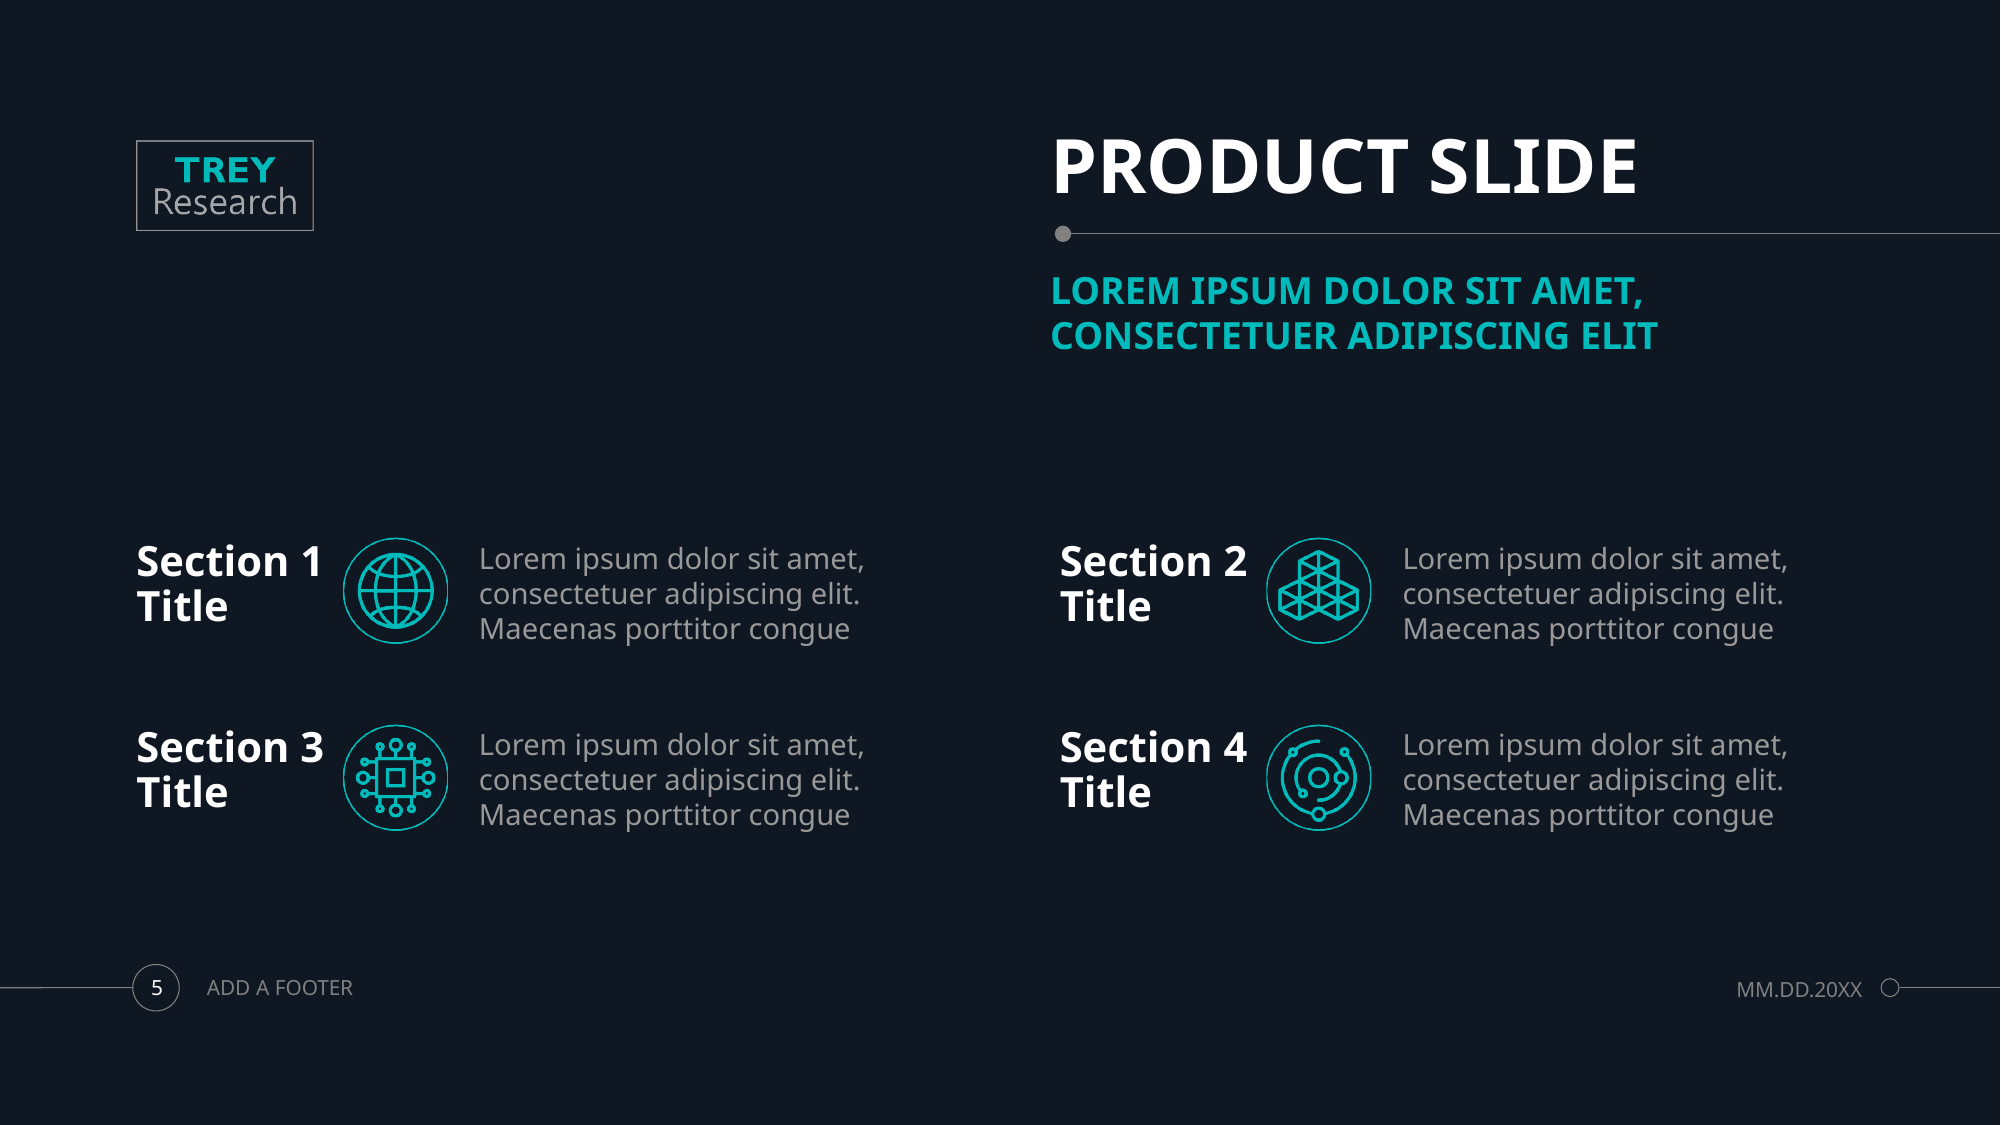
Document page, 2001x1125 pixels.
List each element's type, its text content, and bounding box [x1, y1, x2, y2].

picture [1266, 723, 1372, 832]
list Section 1 Title [136, 539, 335, 645]
list Section 4 Title [1059, 726, 1259, 832]
list Section 2 Title [1059, 539, 1259, 645]
slide_number MM.DD.20XX [1643, 964, 1863, 1014]
list LOREM IPSUM DOLOR SIT AMET, CONSECTETUER ADIPISCING ELIT [1049, 266, 1784, 361]
slide_number 5 [127, 964, 186, 1014]
list Lorem ipsum dolor sit amet, consectetuer adipiscing elit. Maecenas porttitor congue [479, 539, 918, 645]
list Section 3 Title [136, 726, 335, 832]
title PRODUCT SLIDE [1049, 116, 1788, 210]
picture [342, 723, 448, 832]
picture [1266, 536, 1372, 645]
list Lorem ipsum dolor sit amet, consectetuer adipiscing elit. Maecenas porttitor congue [1402, 539, 1841, 645]
list Lorem ipsum dolor sit amet, consectetuer adipiscing elit. Maecenas porttitor congue [1402, 726, 1841, 832]
list Lorem ipsum dolor sit amet, consectetuer adipiscing elit. Maecenas porttitor congue [479, 726, 918, 832]
picture [136, 140, 314, 231]
footer ADD A FOOTER [191, 964, 671, 1014]
picture [342, 536, 448, 645]
